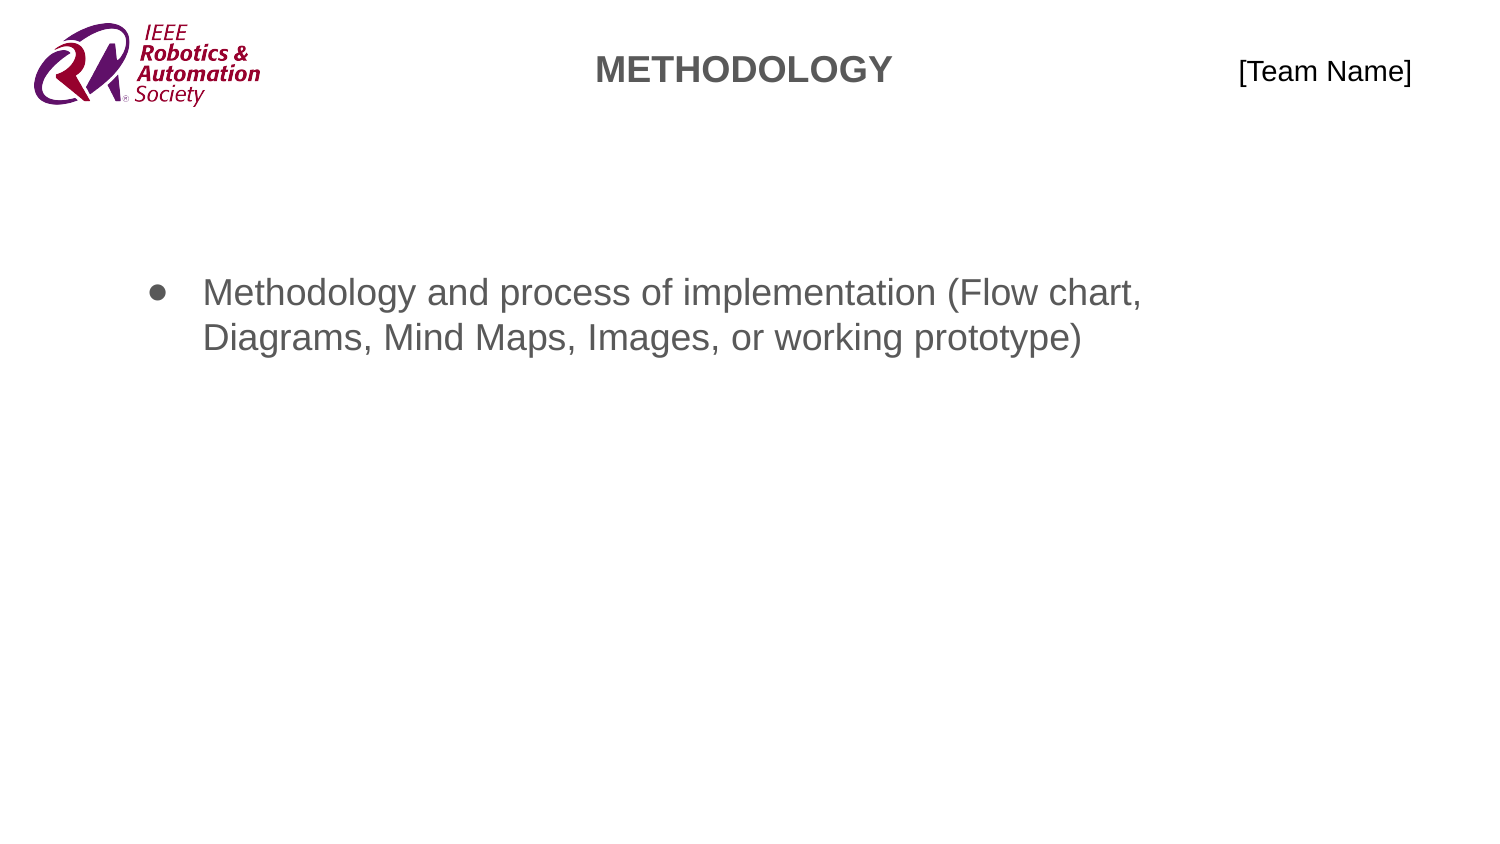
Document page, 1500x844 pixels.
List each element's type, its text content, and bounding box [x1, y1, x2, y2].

title [Team Name] [1223, 37, 1449, 99]
text_box Methodology and process of implementation (Flow chart, Diagrams, Mind Maps, Images, or working prototype) [112, 253, 1307, 373]
text_box METHODOLOGY [580, 30, 920, 106]
picture [34, 23, 261, 107]
